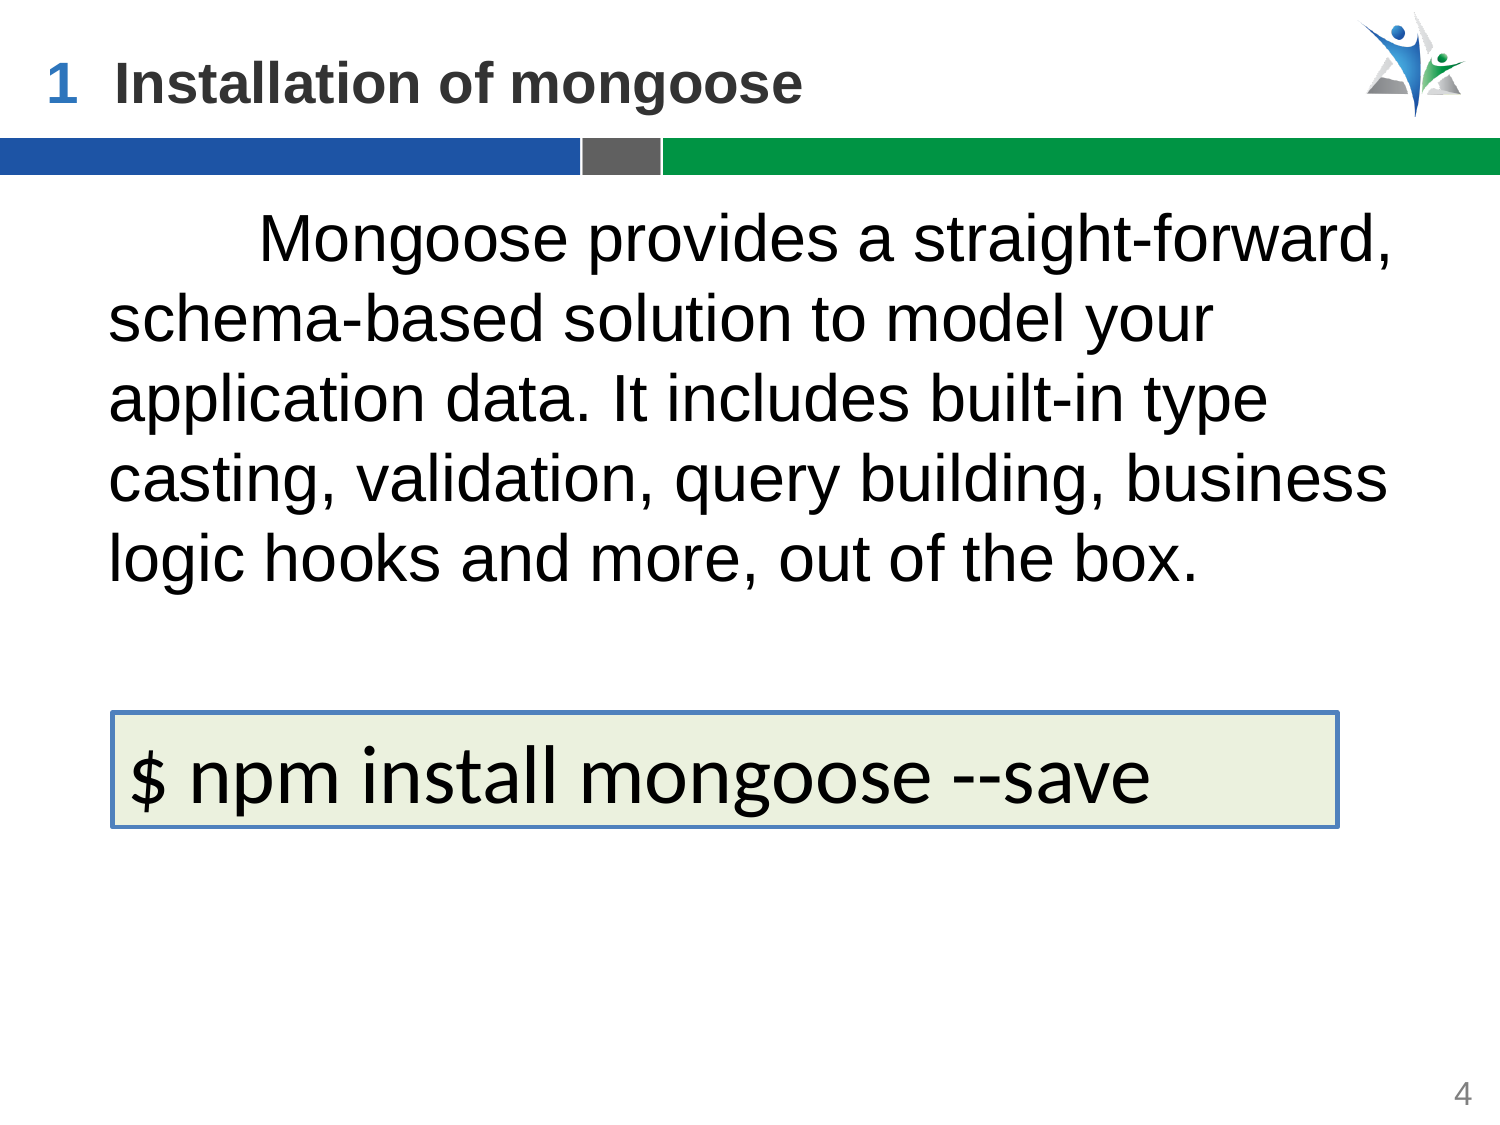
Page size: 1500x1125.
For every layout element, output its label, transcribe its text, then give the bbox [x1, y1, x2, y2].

picture [0, 138, 1500, 175]
text_box Mongoose provides a straight-forward, schema-based solution to model your application data. It includes built-in type casting, validation, query building, business logic hooks and more, out of the box. [0, 187, 1500, 602]
picture [1350, 12, 1476, 117]
list Installation of mongoose [99, 37, 1413, 124]
text_box $ npm install mongoose --save [110, 710, 1340, 829]
list 1 [24, 37, 99, 124]
